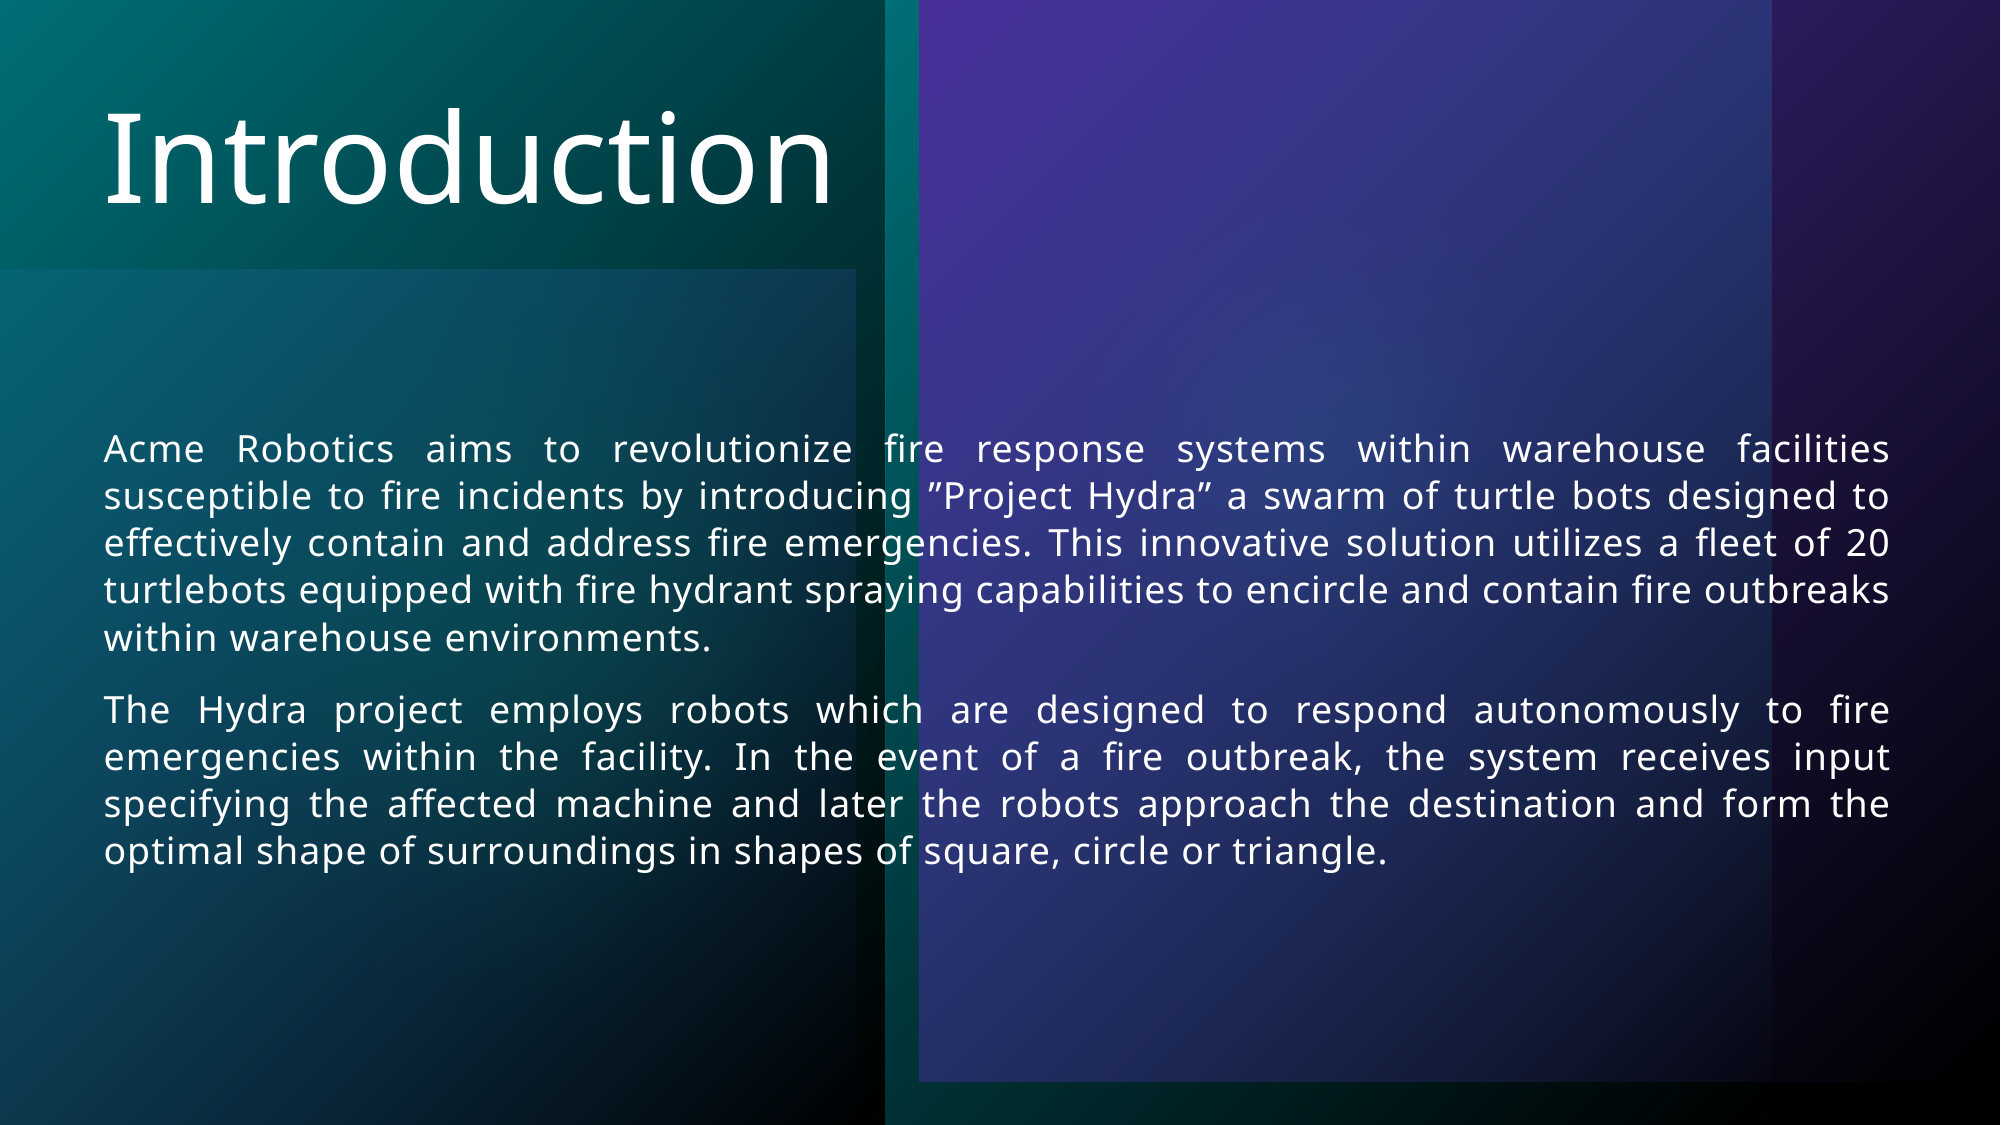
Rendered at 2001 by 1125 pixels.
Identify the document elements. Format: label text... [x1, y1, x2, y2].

title Introduction [88, 88, 1910, 386]
list Acme Robotics aims to revolutionize fire response systems within warehouse facilities susceptible to fire incidents by introducing ”Project Hydra” a swarm of turtle bots designed to effectively contain and address fire emergencies. This innovative solution utilizes a fleet of 20 turtlebots equipped with fire hydrant spraying capabilities to encircle and contain fire outbreaks within warehouse environments. The Hydra project employs robots which are designed to respond autonomously to fire emergencies within the facility. In the event of a fire outbreak, the system receives input specifying the affected machine and later the robots approach the destination and form the optimal shape of surroundings in shapes of square, circle or triangle. [88, 414, 1910, 1035]
